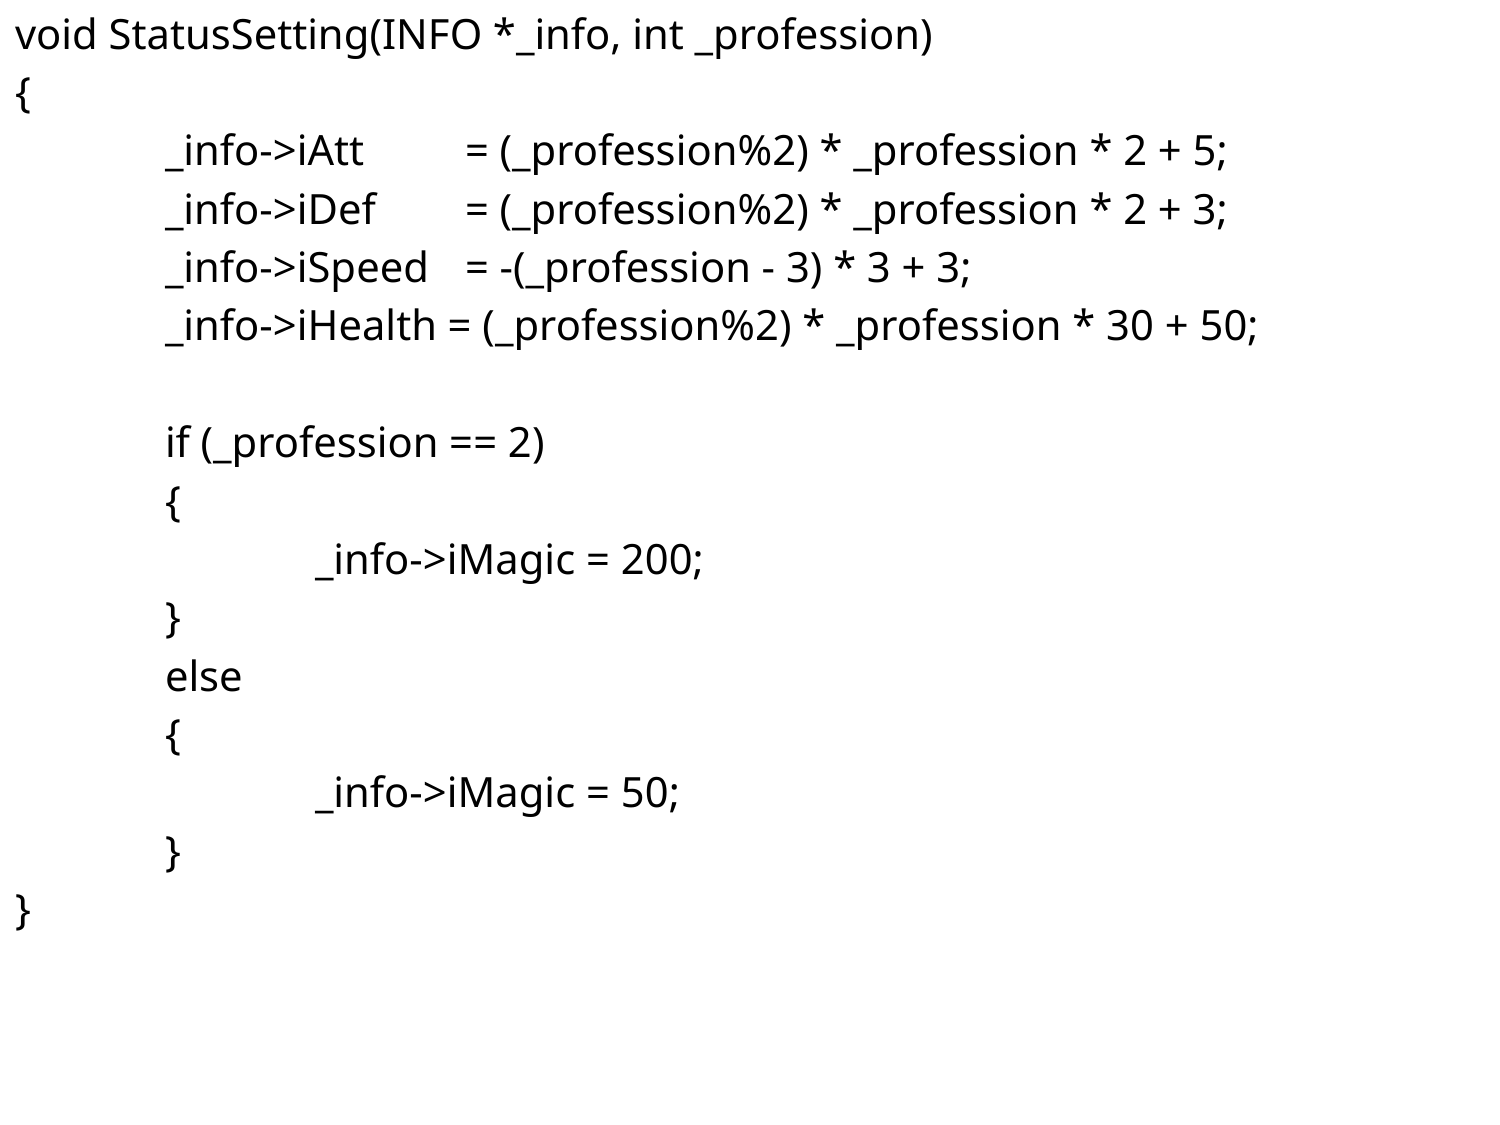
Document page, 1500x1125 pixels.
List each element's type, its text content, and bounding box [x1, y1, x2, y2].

list void StatusSetting(INFO *_info, int _profession) { _info->iAtt = (_profession%2) * _profession * 2 + 5; _info->iDef = (_profession%2) * _profession * 2 + 3; _info->iSpeed = -(_profession - 3) * 3 + 3; _info->iHealth = (_profession%2) * _profession * 30 + 50; if (_profession == 2) { _info->iMagic = 200; } else { _info->iMagic = 50; } } [0, 0, 1500, 1125]
